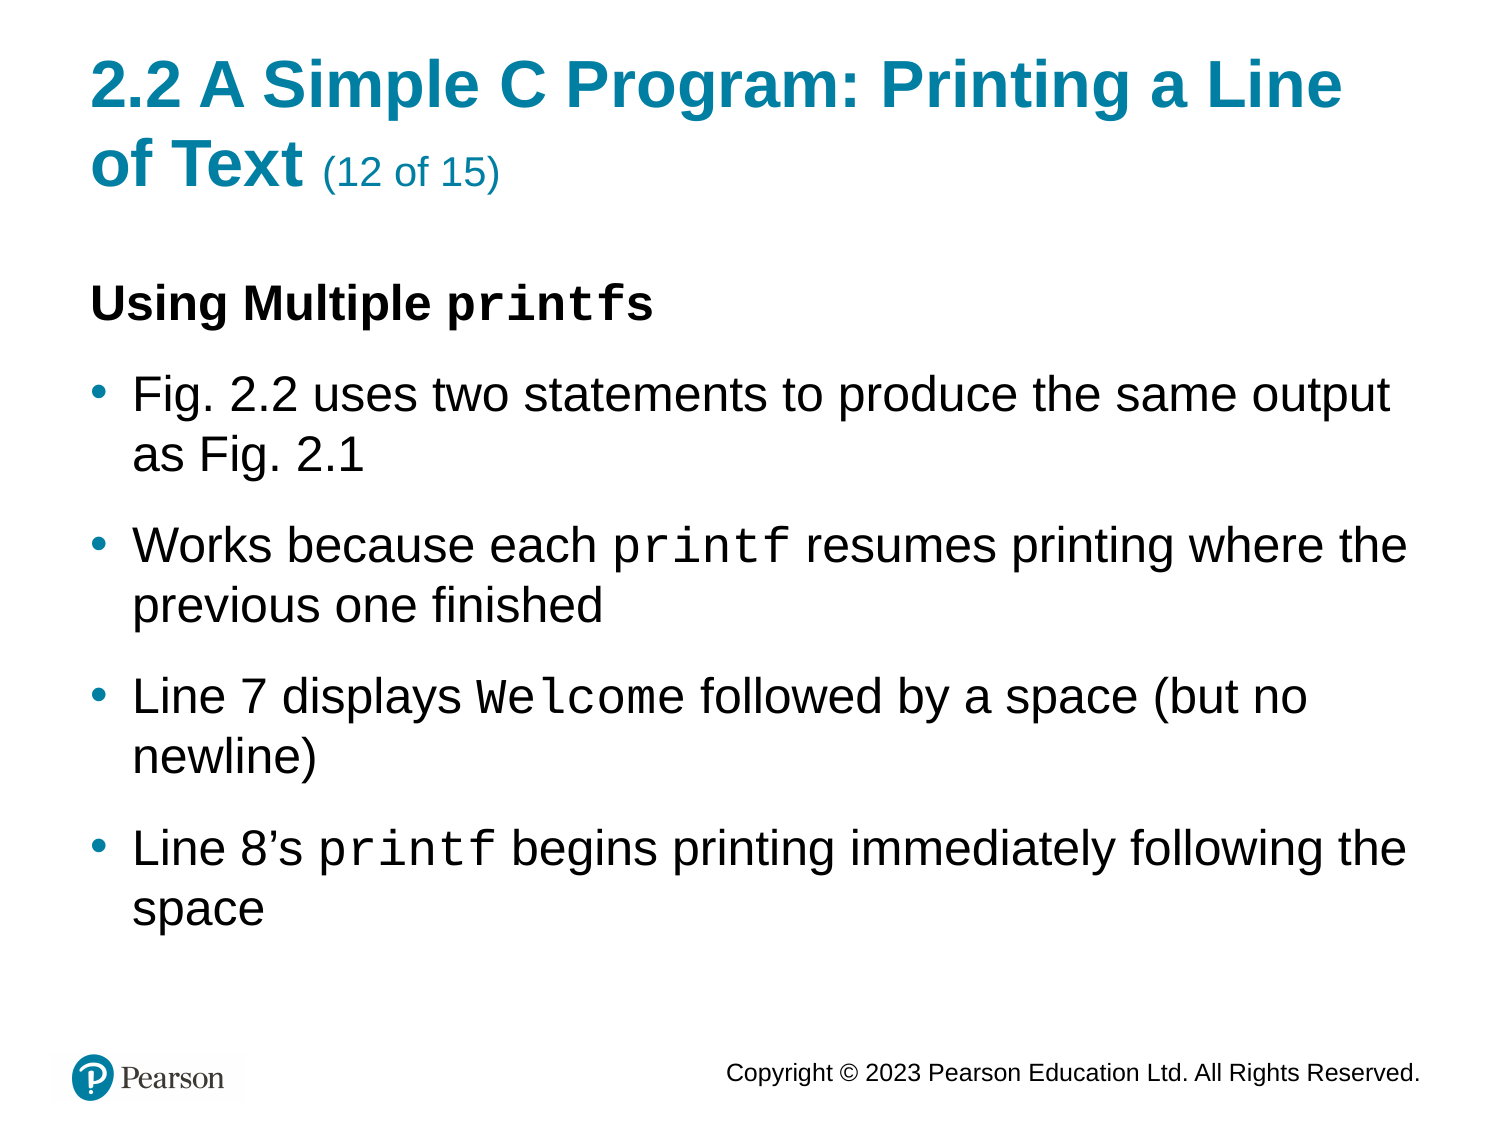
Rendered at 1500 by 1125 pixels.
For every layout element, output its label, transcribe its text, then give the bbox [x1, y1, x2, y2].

list Using Multiple printfs Fig. 2.2 uses two statements to produce the same output as Fig. 2.1 Works because each printf resumes printing where the previous one finished Line 7 displays Welcome followed by a space (but no newline) Line 8’s printf begins printing immediately following the space [75, 255, 1425, 1008]
picture [51, 1053, 245, 1102]
title 2.2 A Simple C Program: Printing a Line of Text (12 of 15) [75, 35, 1425, 216]
